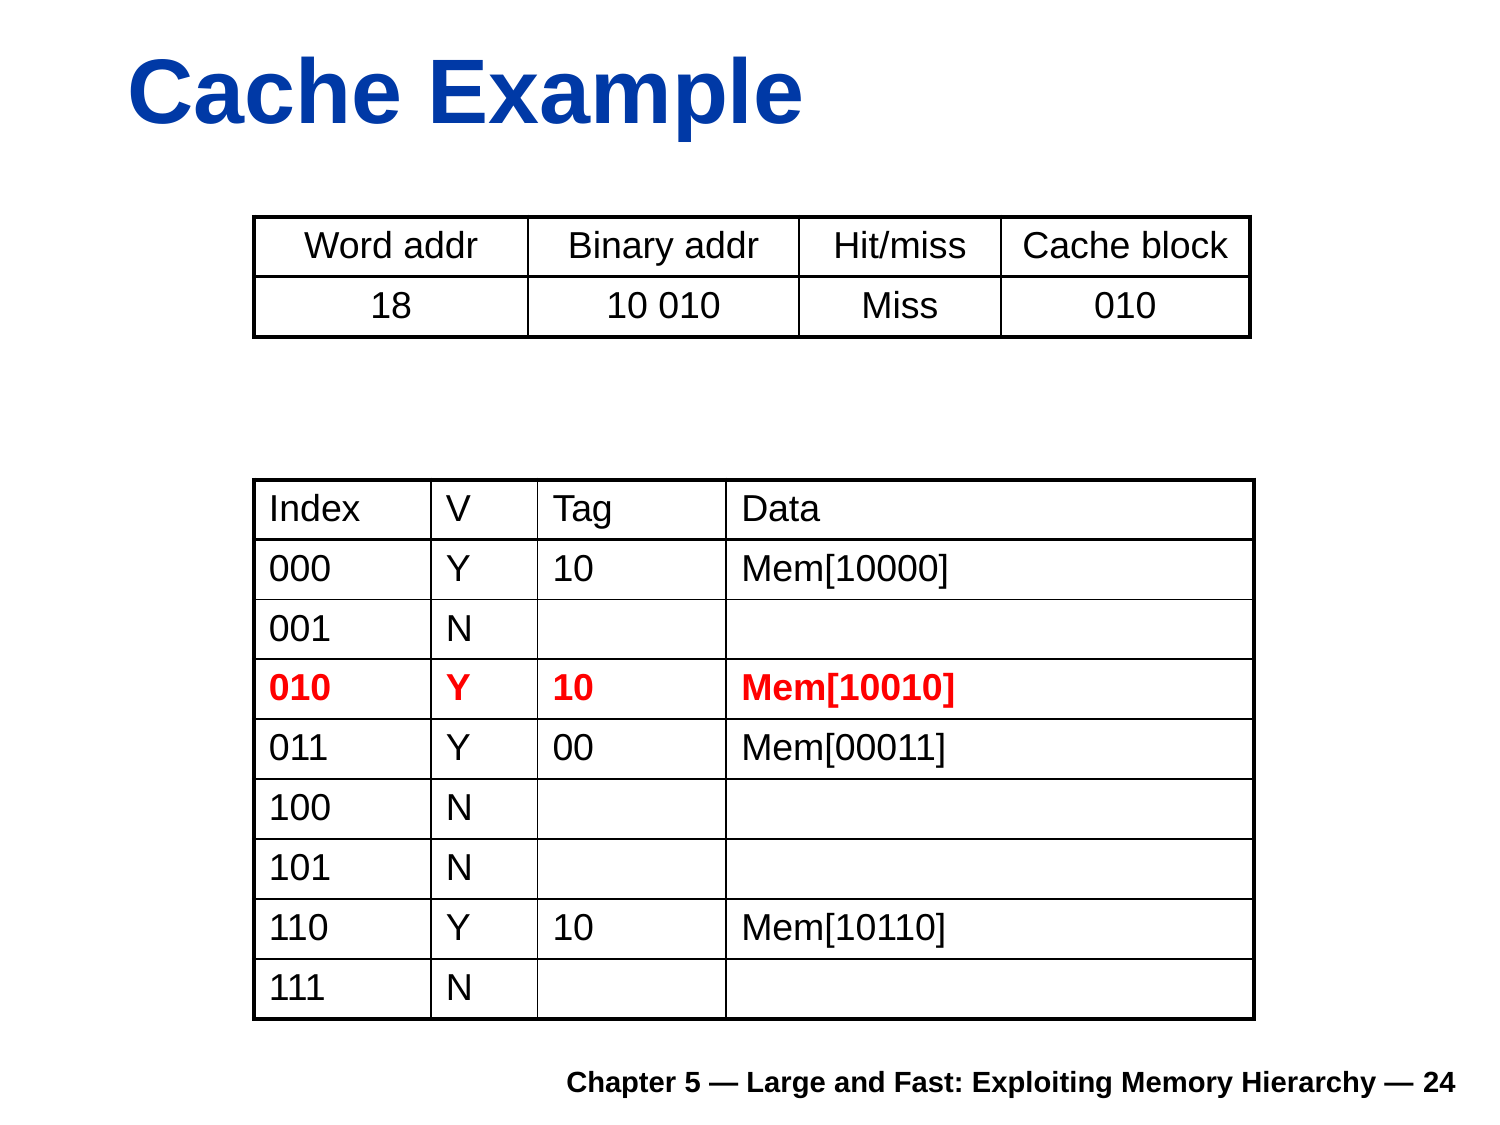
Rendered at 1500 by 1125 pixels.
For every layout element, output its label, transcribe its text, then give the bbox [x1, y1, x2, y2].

table_header Data [727, 482, 1252, 538]
table_cell [538, 840, 725, 898]
table_cell 000 [256, 541, 430, 599]
table_cell [727, 600, 1252, 658]
table_cell N [432, 600, 537, 658]
table_cell Y [432, 660, 537, 718]
table_header Binary addr [529, 219, 798, 275]
table_cell Y [432, 541, 537, 599]
table_header Word addr [256, 219, 527, 275]
table_cell Mem[10010] [727, 660, 1252, 718]
table_header Tag [538, 482, 725, 538]
table_header Hit/miss [800, 219, 1000, 275]
table_cell N [432, 840, 537, 898]
table_cell 10 [538, 900, 725, 958]
table_cell Mem[10000] [727, 541, 1252, 599]
footer Chapter 5 — Large and Fast: Exploiting Memory Hierarchy — 24 [277, 1046, 1471, 1106]
table_cell 001 [256, 600, 430, 658]
table_cell Y [432, 720, 537, 778]
table_cell [727, 780, 1252, 838]
table_header Index [256, 482, 430, 538]
table_cell [727, 840, 1252, 898]
table_cell Mem[10110] [727, 900, 1252, 958]
table_header V [432, 482, 537, 538]
table_cell [538, 600, 725, 658]
table_cell 10 [538, 541, 725, 599]
table_cell [538, 780, 725, 838]
table_cell Miss [800, 278, 1000, 335]
table_cell 010 [1002, 278, 1248, 335]
title Cache Example [112, 23, 1468, 149]
table_cell [727, 960, 1252, 1017]
table_cell 111 [256, 960, 430, 1017]
table_cell 18 [256, 278, 527, 335]
table_cell 011 [256, 720, 430, 778]
table_cell Mem[00011] [727, 720, 1252, 778]
table_cell 00 [538, 720, 725, 778]
table_cell [538, 960, 725, 1017]
table_cell N [432, 960, 537, 1017]
table_header Cache block [1002, 219, 1248, 275]
table_cell 010 [256, 660, 430, 718]
table_cell 10 [538, 660, 725, 718]
table_cell 110 [256, 900, 430, 958]
table_cell 10 010 [529, 278, 798, 335]
table_cell 101 [256, 840, 430, 898]
table_cell N [432, 780, 537, 838]
table_cell Y [432, 900, 537, 958]
table_cell 100 [256, 780, 430, 838]
